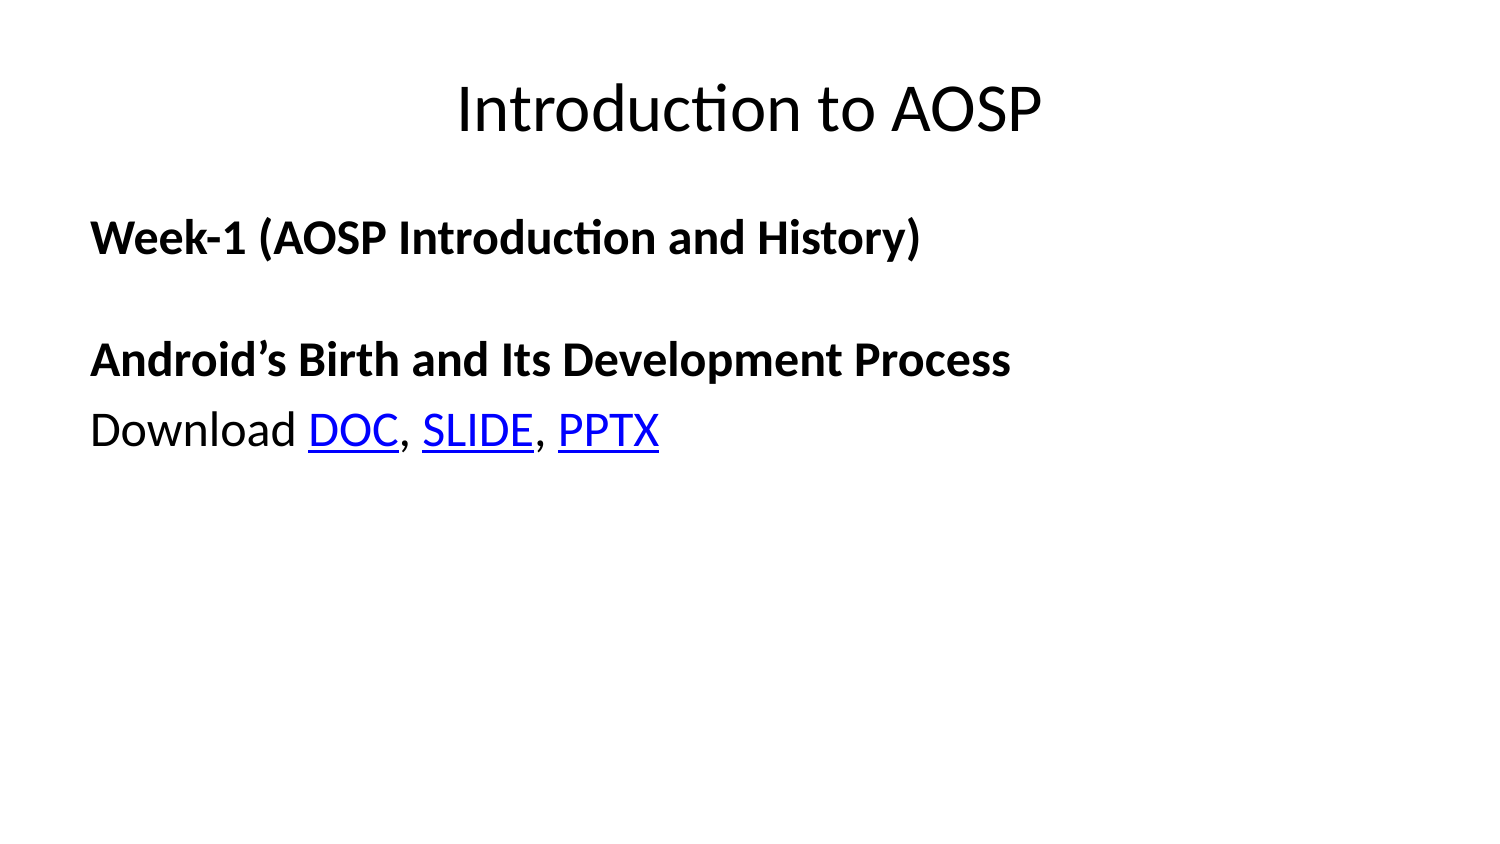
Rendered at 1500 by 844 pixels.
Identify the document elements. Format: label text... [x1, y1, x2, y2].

title Introduction to AOSP [75, 33, 1425, 175]
list Week-1 (AOSP Introduction and History) Android’s Birth and Its Development Process Download DOC, SLIDE, PPTX [75, 196, 1425, 754]
